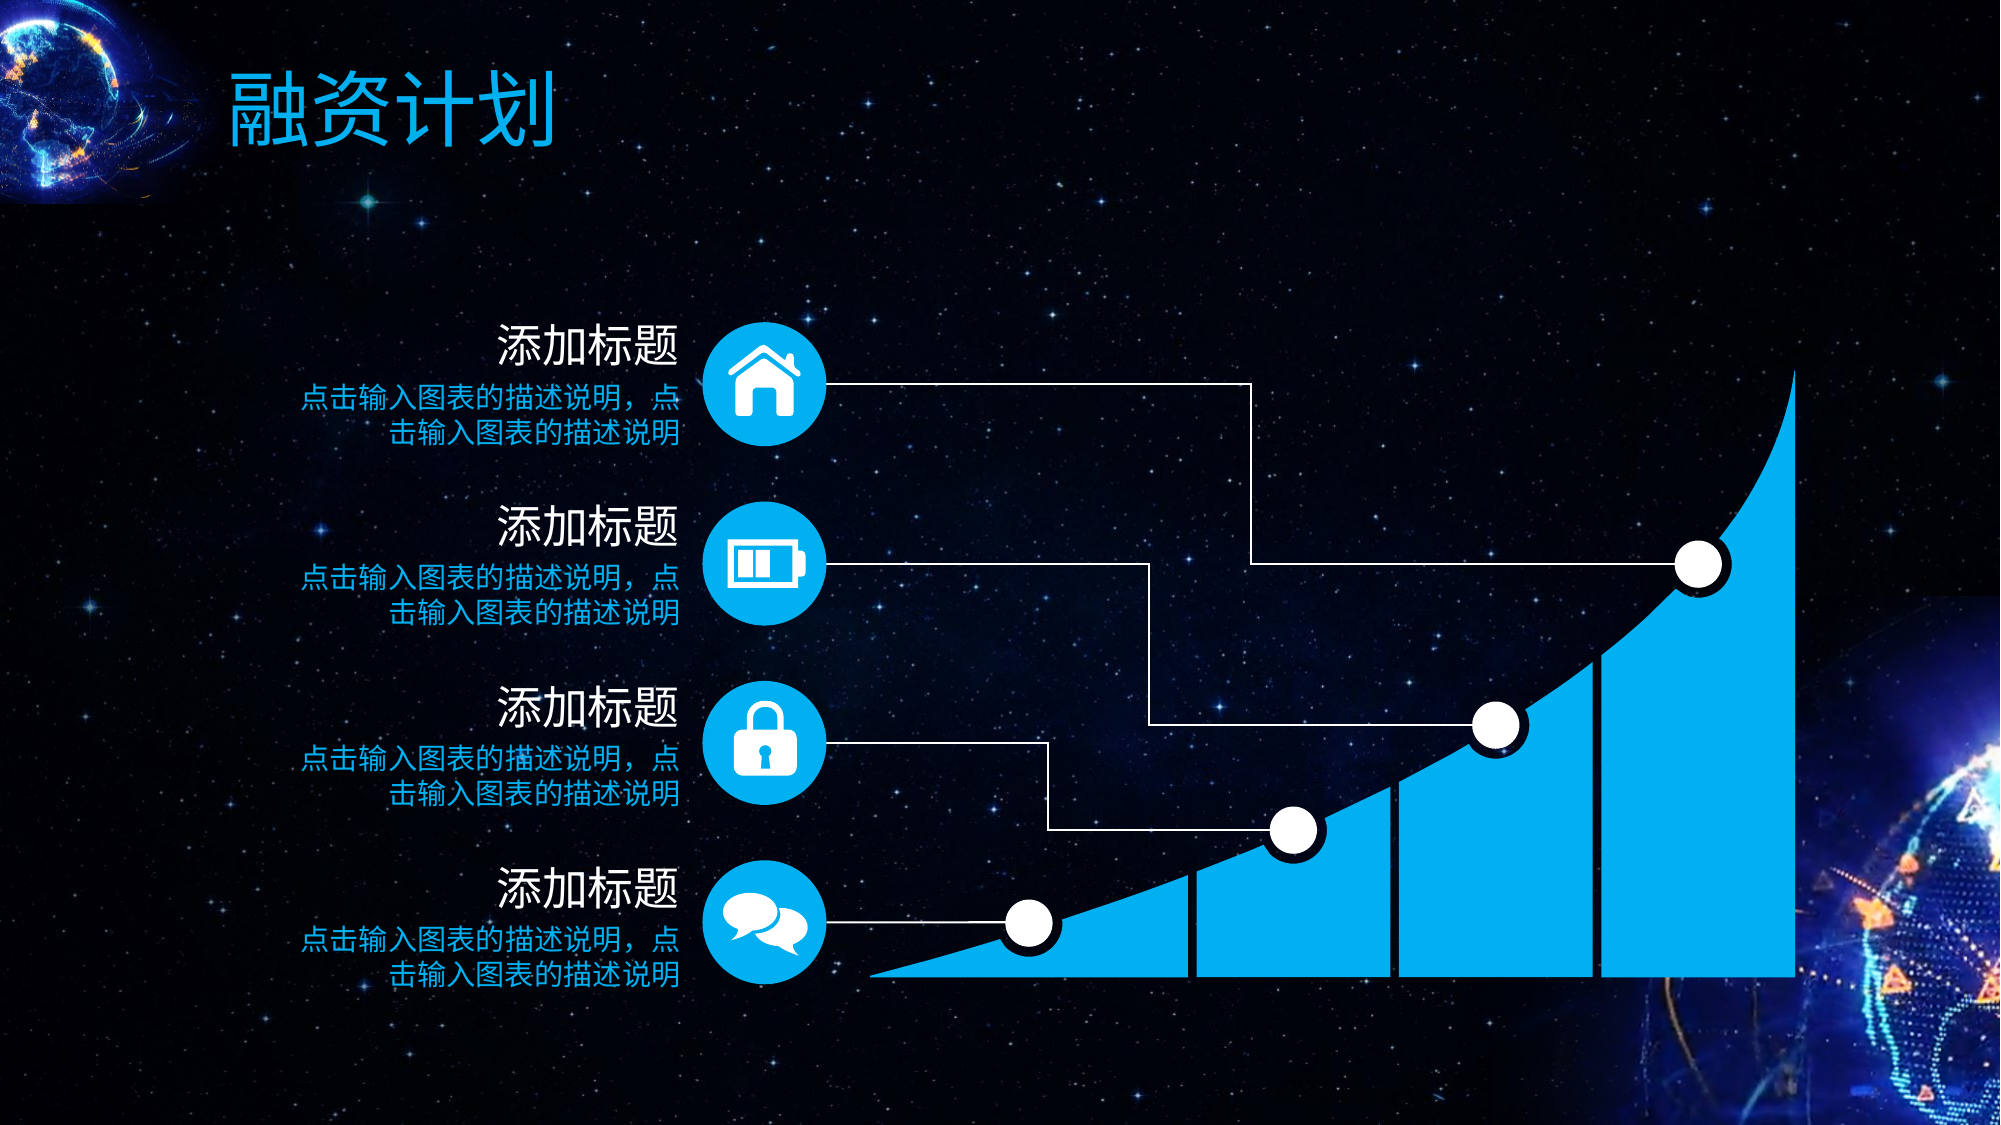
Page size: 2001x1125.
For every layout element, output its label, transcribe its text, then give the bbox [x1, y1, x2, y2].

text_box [826, 563, 1473, 726]
text_box [869, 873, 1189, 979]
text_box 添加标题 [481, 670, 695, 733]
text_box 点击输入图表的描述说明，点击输入图表的描述说明 [274, 913, 696, 999]
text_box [826, 384, 1675, 565]
text_box 融资计划 [227, 57, 803, 158]
text_box [1600, 369, 1797, 979]
text_box 点击输入图表的描述说明，点击输入图表的描述说明 [274, 733, 696, 818]
text_box [1195, 785, 1392, 979]
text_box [702, 680, 827, 805]
text_box [1673, 539, 1723, 589]
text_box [702, 501, 827, 626]
text_box [1004, 898, 1054, 948]
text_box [702, 322, 827, 447]
text_box [1268, 805, 1319, 855]
text_box [1471, 700, 1521, 750]
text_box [826, 742, 1270, 831]
text_box 点击输入图表的描述说明，点击输入图表的描述说明 [274, 552, 696, 637]
text_box [1397, 659, 1594, 979]
text_box 添加标题 [481, 490, 695, 552]
text_box 点击输入图表的描述说明，点击输入图表的描述说明 [274, 371, 696, 457]
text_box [702, 860, 827, 985]
picture [0, 0, 2000, 1125]
text_box 添加标题 [481, 851, 695, 913]
text_box 添加标题 [481, 309, 695, 371]
